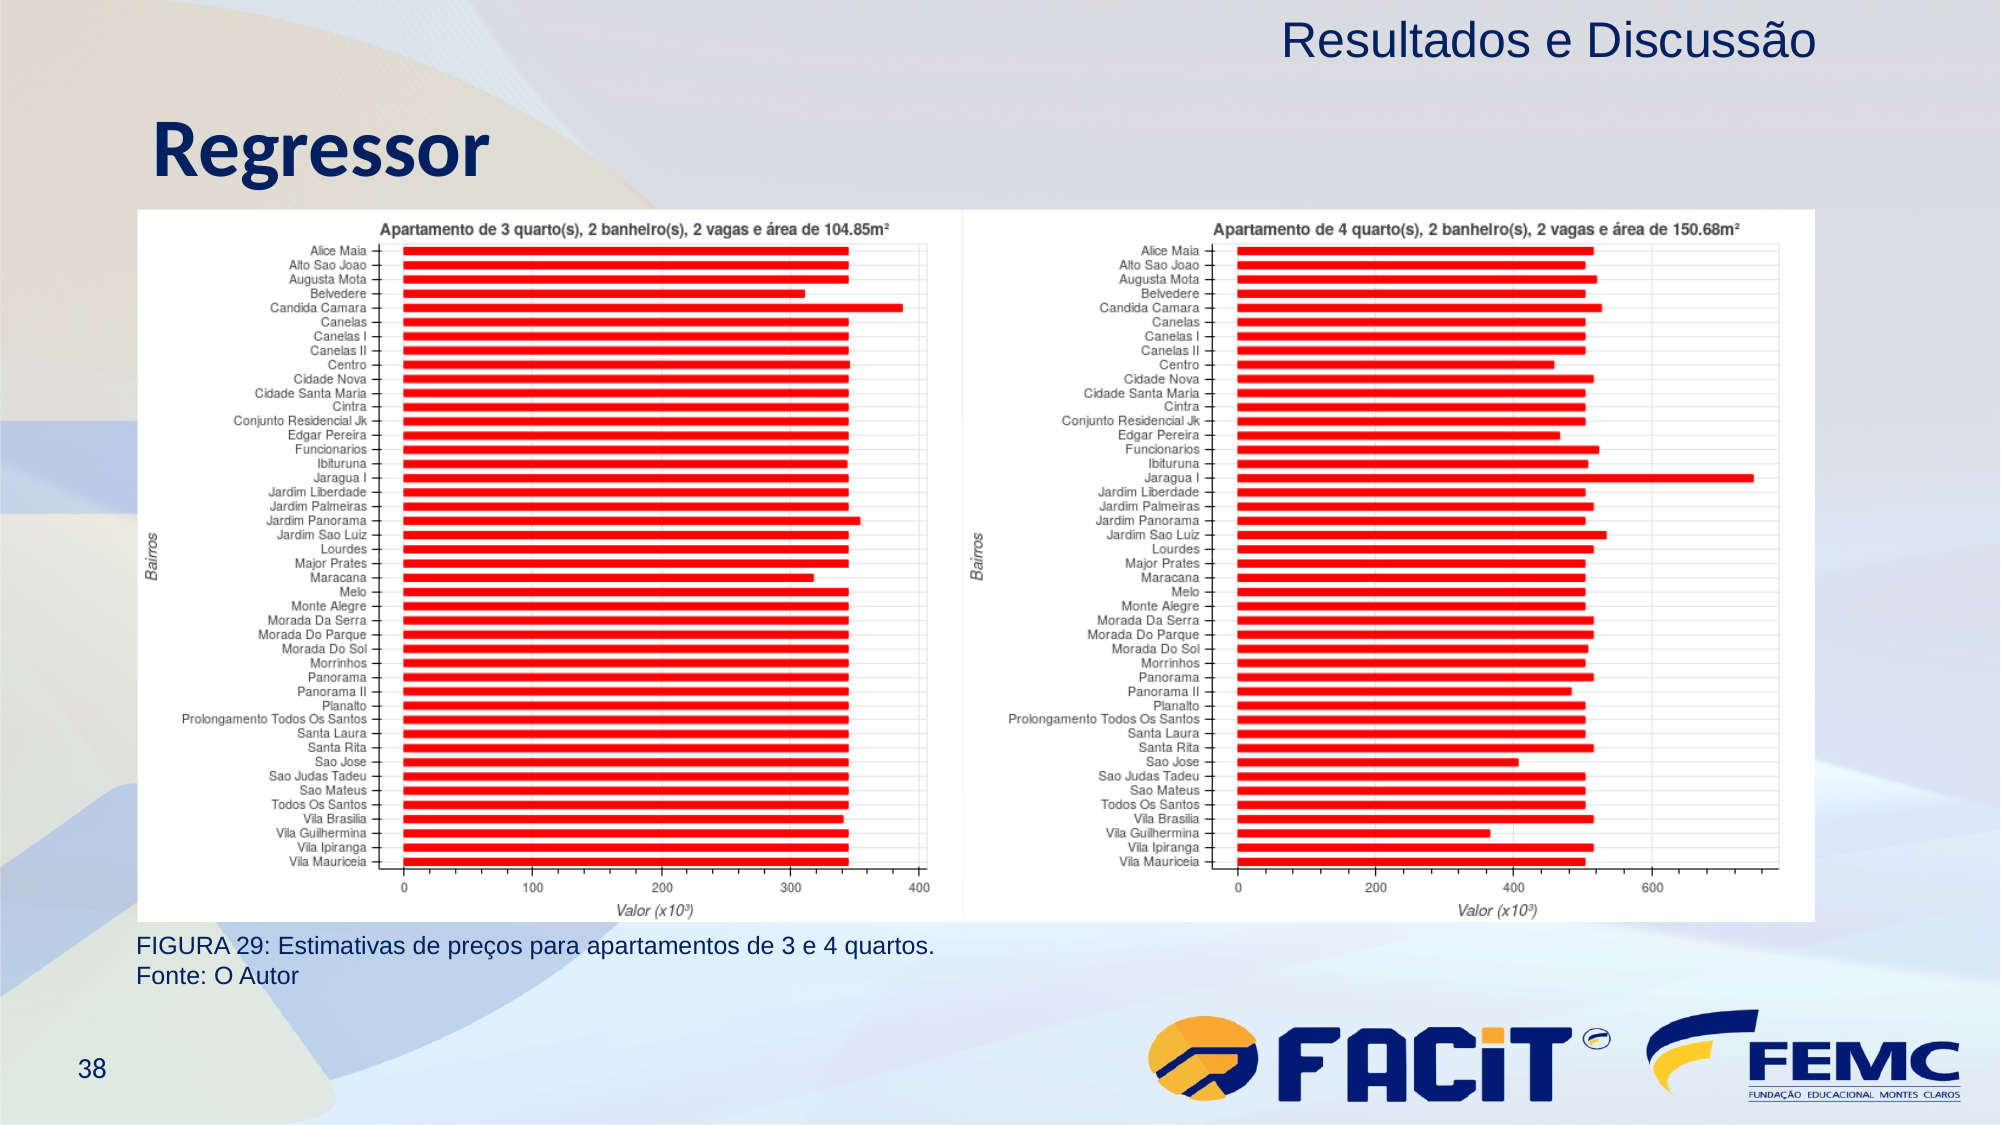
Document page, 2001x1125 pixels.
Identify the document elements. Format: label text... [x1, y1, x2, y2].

slide_number 38 [62, 1036, 513, 1097]
text_box Resultados e Discussão [1266, 0, 1833, 76]
text_box Regressor [137, 89, 1863, 210]
picture [0, 0, 2001, 1125]
text_box FIGURA 29: Estimativas de preços para apartamentos de 3 e 4 quartos. Fonte: O Autor [46, 921, 1430, 997]
